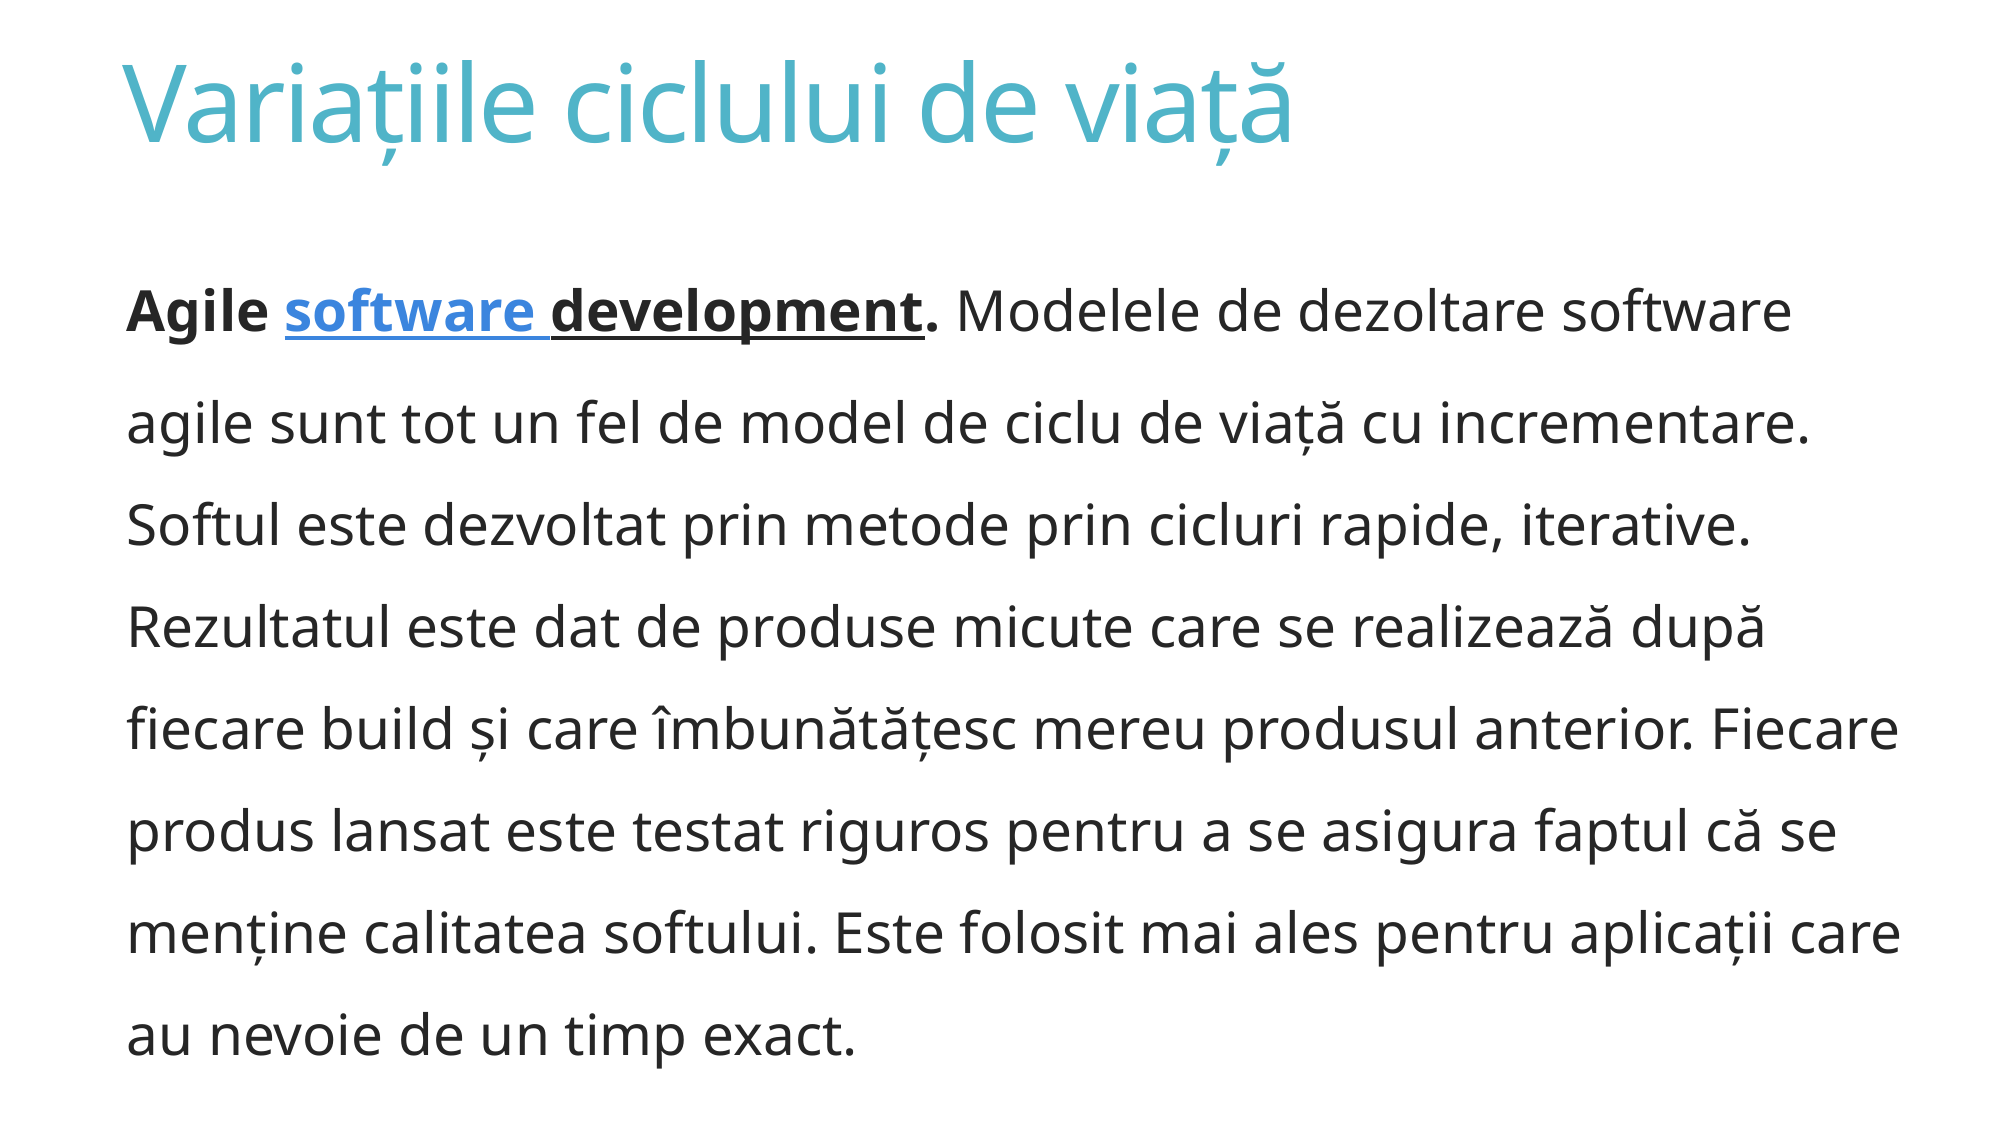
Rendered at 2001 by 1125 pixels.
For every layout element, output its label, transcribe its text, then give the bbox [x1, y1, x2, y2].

list Agile software development. Modelele de dezoltare software agile sunt tot un fel de model de ciclu de viață cu incrementare. Softul este dezvoltat prin metode prin cicluri rapide, iterative. Rezultatul este dat de produse micute care se realizează după fiecare build și care îmbunătățesc mereu produsul anterior. Fiecare produs lansat este testat riguros pentru a se asigura faptul că se menține calitatea softului. Este folosit mai ales pentru aplicații care au nevoie de un timp exact. [111, 228, 1943, 1076]
title Variațiile ciclului de viață [107, 46, 1876, 172]
